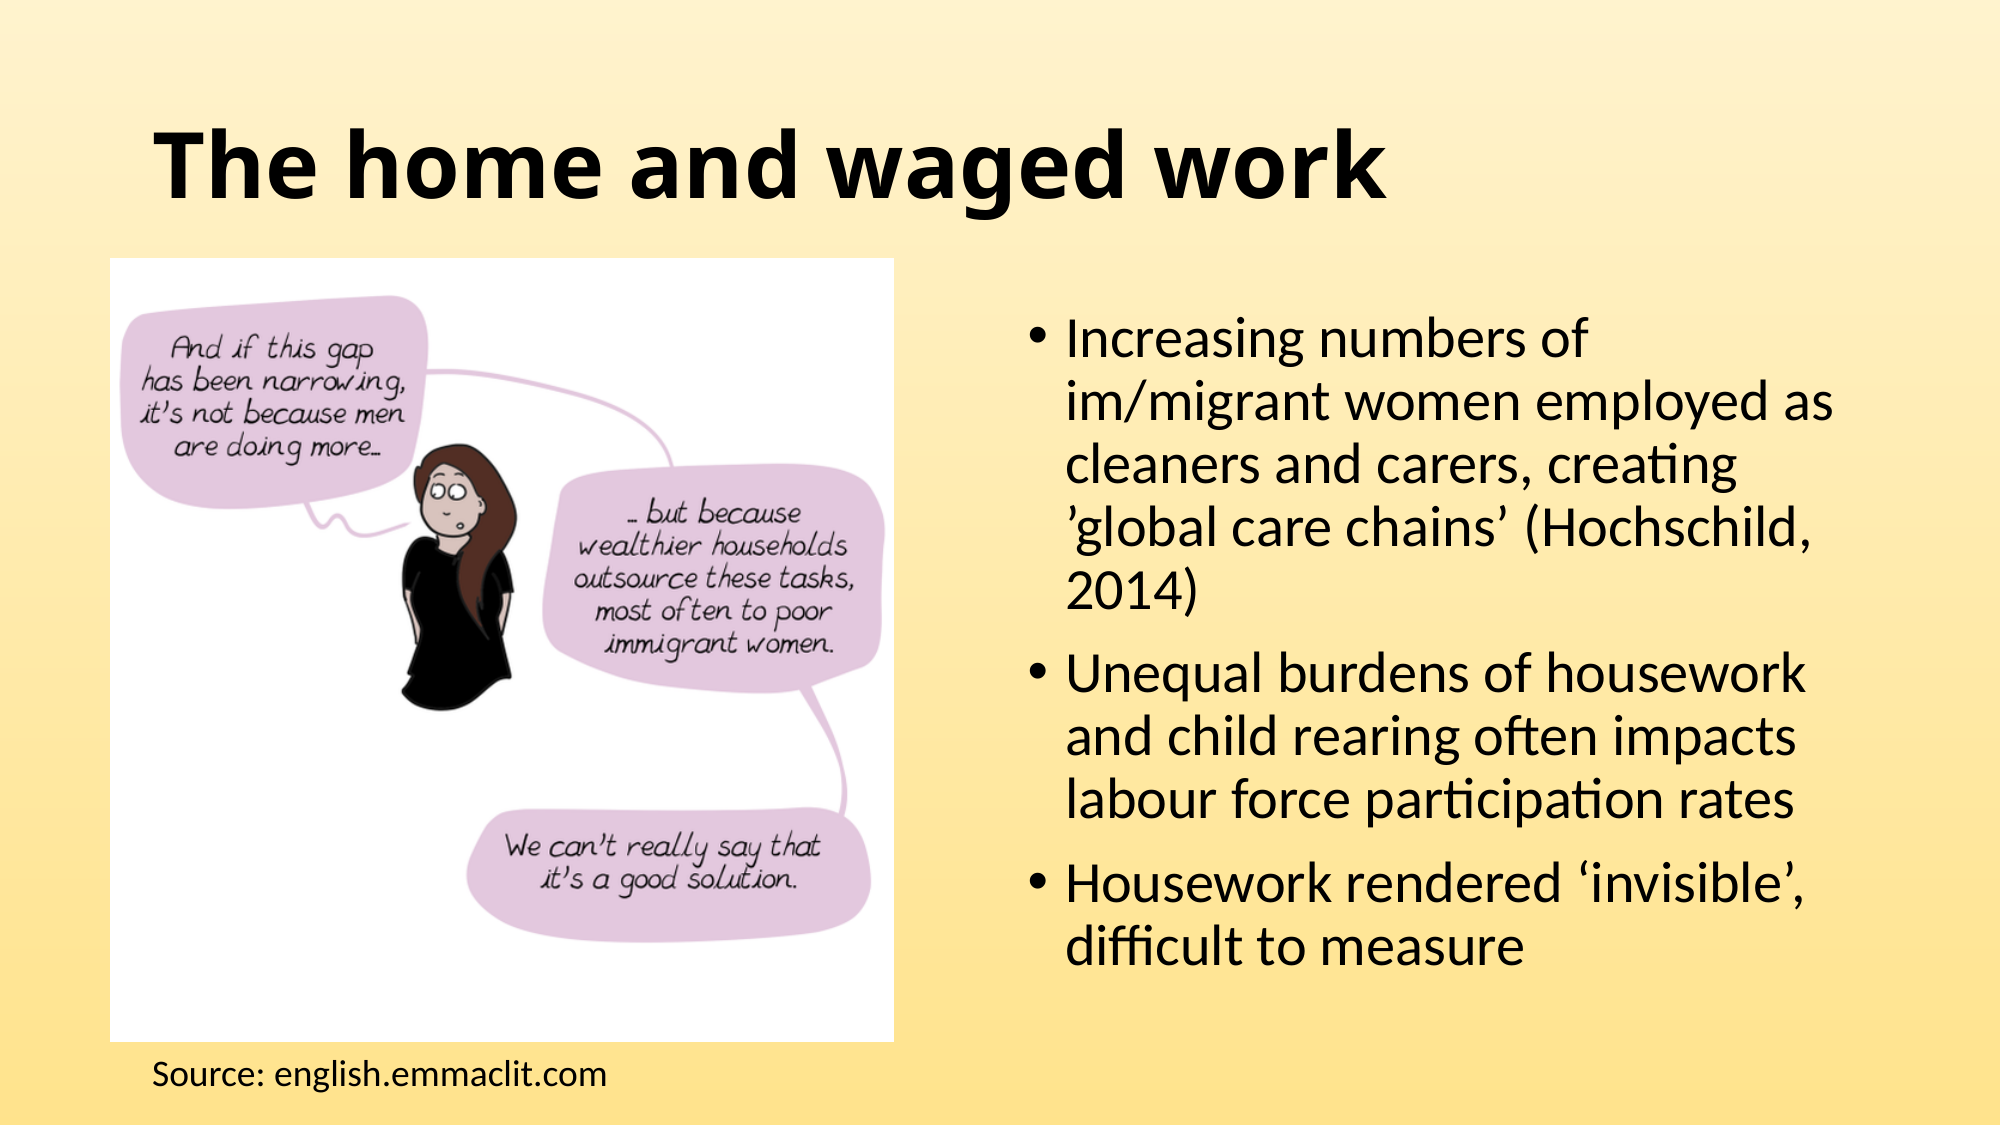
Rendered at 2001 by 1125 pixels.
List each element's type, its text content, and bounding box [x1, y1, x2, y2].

title The home and waged work [137, 59, 1863, 278]
list Increasing numbers of im/migrant women employed as cleaners and carers, creating ’global care chains’ (Hochschild, 2014) Unequal burdens of housework and child rearing often impacts labour force participation rates Housework rendered ‘invisible’, difficult to measure [1012, 299, 1863, 1014]
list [110, 258, 894, 1042]
text_box Source: english.emmaclit.com [137, 1042, 759, 1101]
